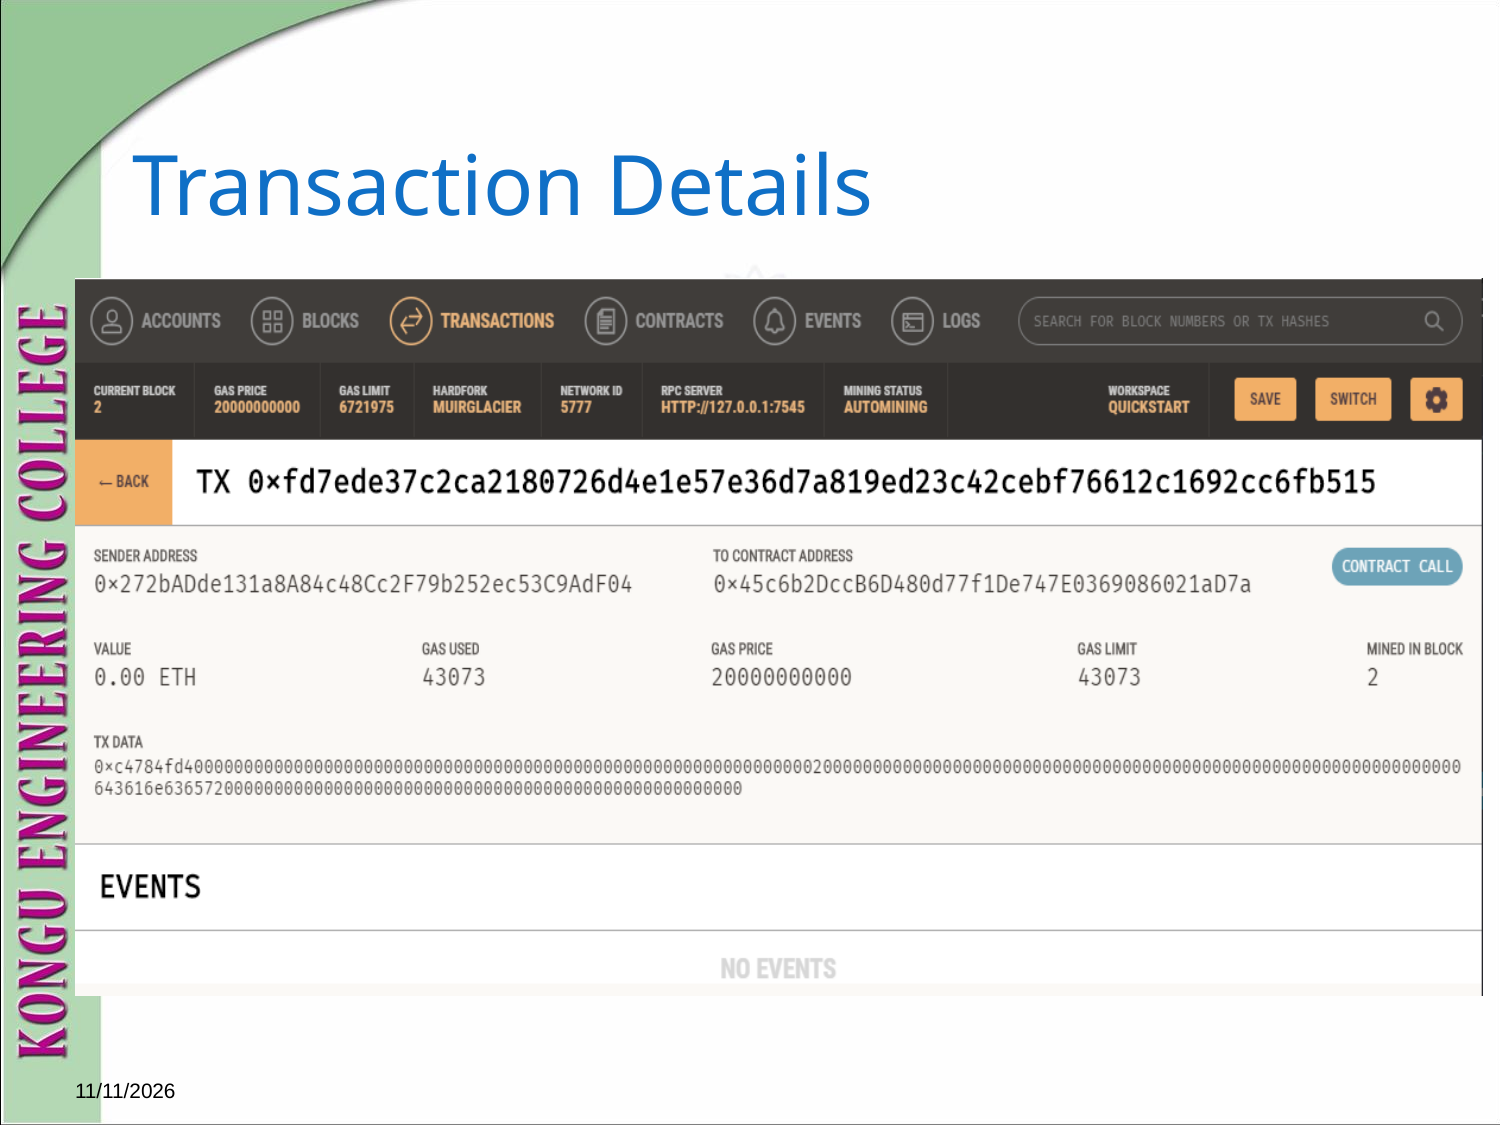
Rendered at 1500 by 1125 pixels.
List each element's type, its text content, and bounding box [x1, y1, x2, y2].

title Transaction Details [132, 44, 1483, 232]
picture [0, 0, 1500, 1125]
slide_number 16-Apr-23 [75, 1042, 425, 1103]
